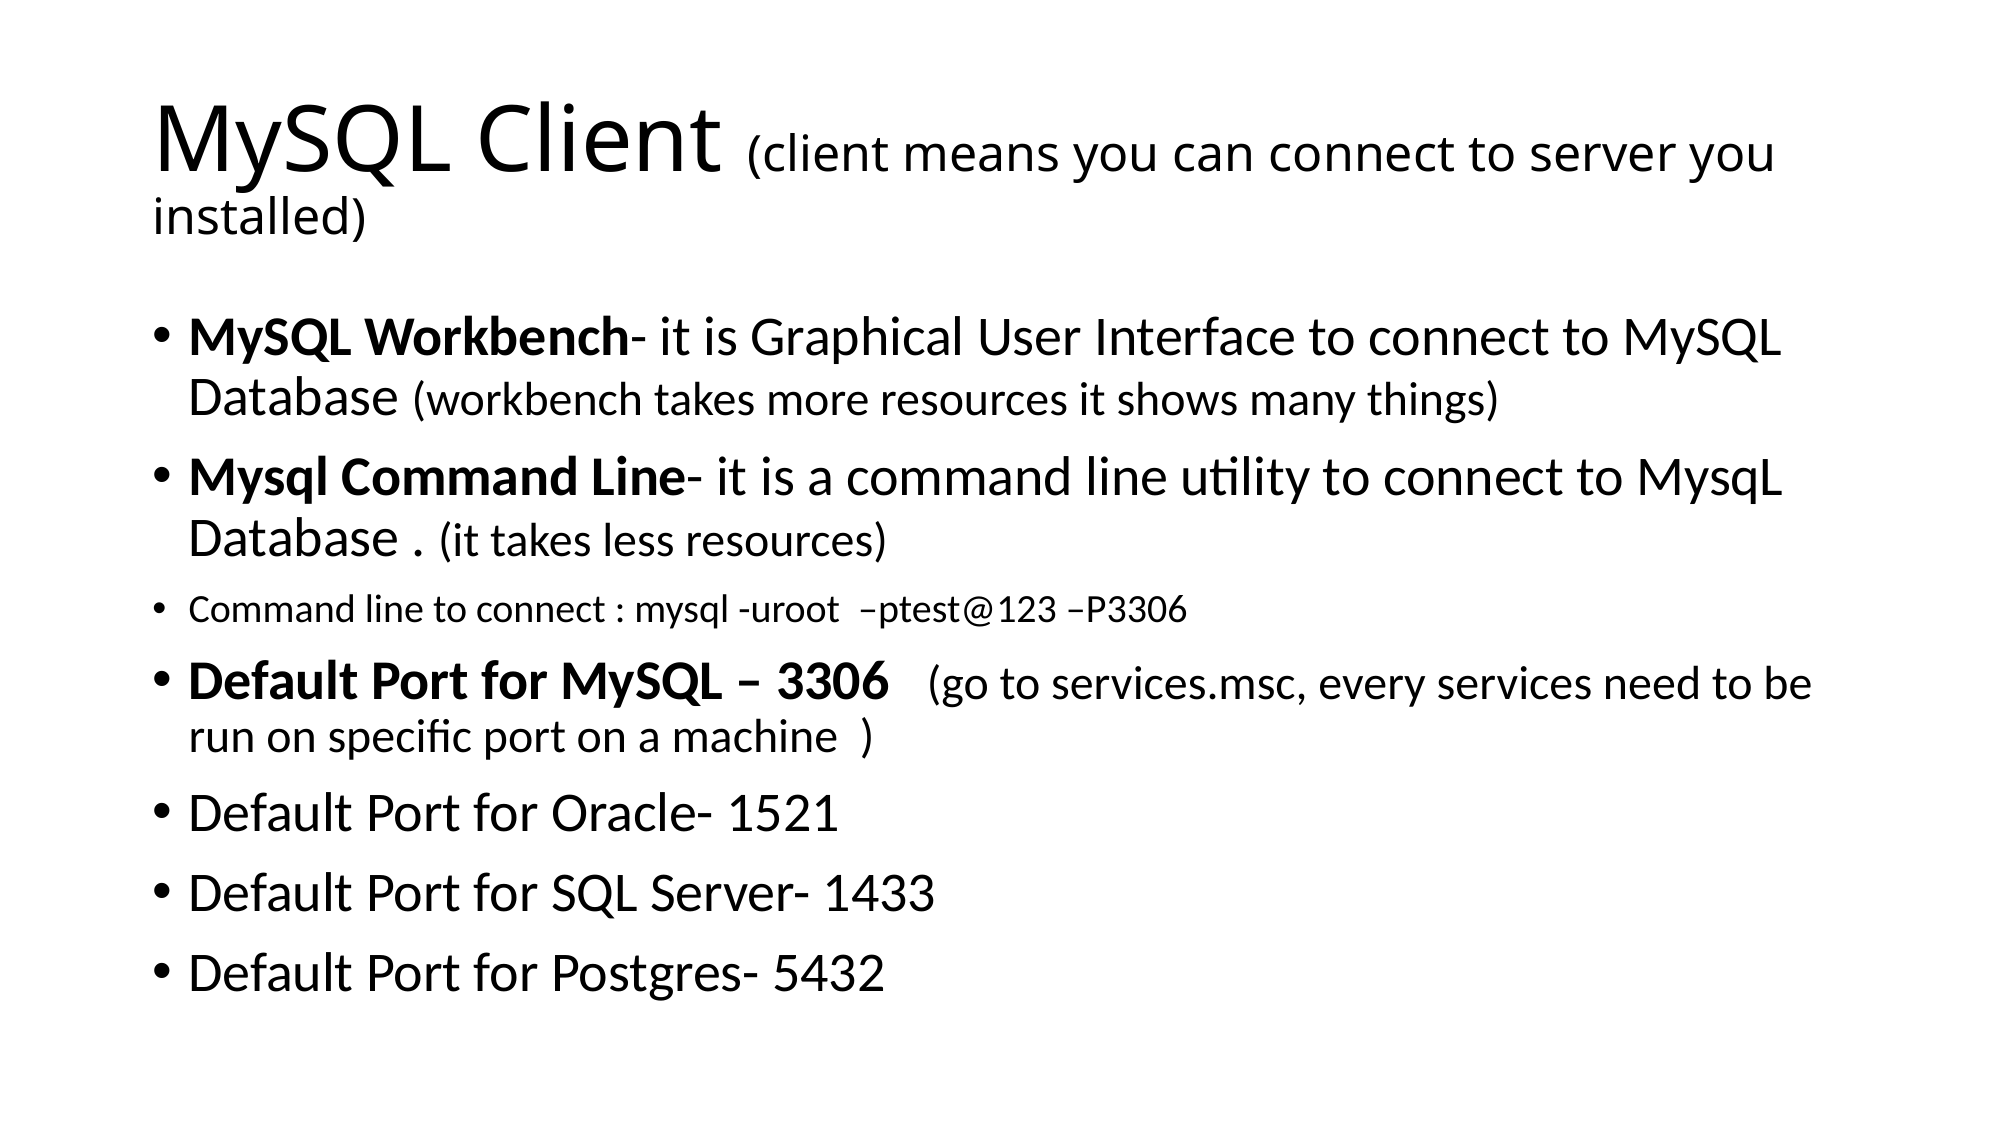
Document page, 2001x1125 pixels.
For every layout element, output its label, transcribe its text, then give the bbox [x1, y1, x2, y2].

title MySQL Client (client means you can connect to server you installed) [137, 59, 1863, 278]
list MySQL Workbench- it is Graphical User Interface to connect to MySQL Database (workbench takes more resources it shows many things) Mysql Command Line- it is a command line utility to connect to MysqL Database . (it takes less resources) Command line to connect : mysql -uroot –ptest@123 –P3306 Default Port for MySQL – 3306 (go to services.msc, every services need to be run on specific port on a machine ) Default Port for Oracle- 1521 Default Port for SQL Server- 1433 Default Port for Postgres- 5432 [137, 299, 1863, 1014]
